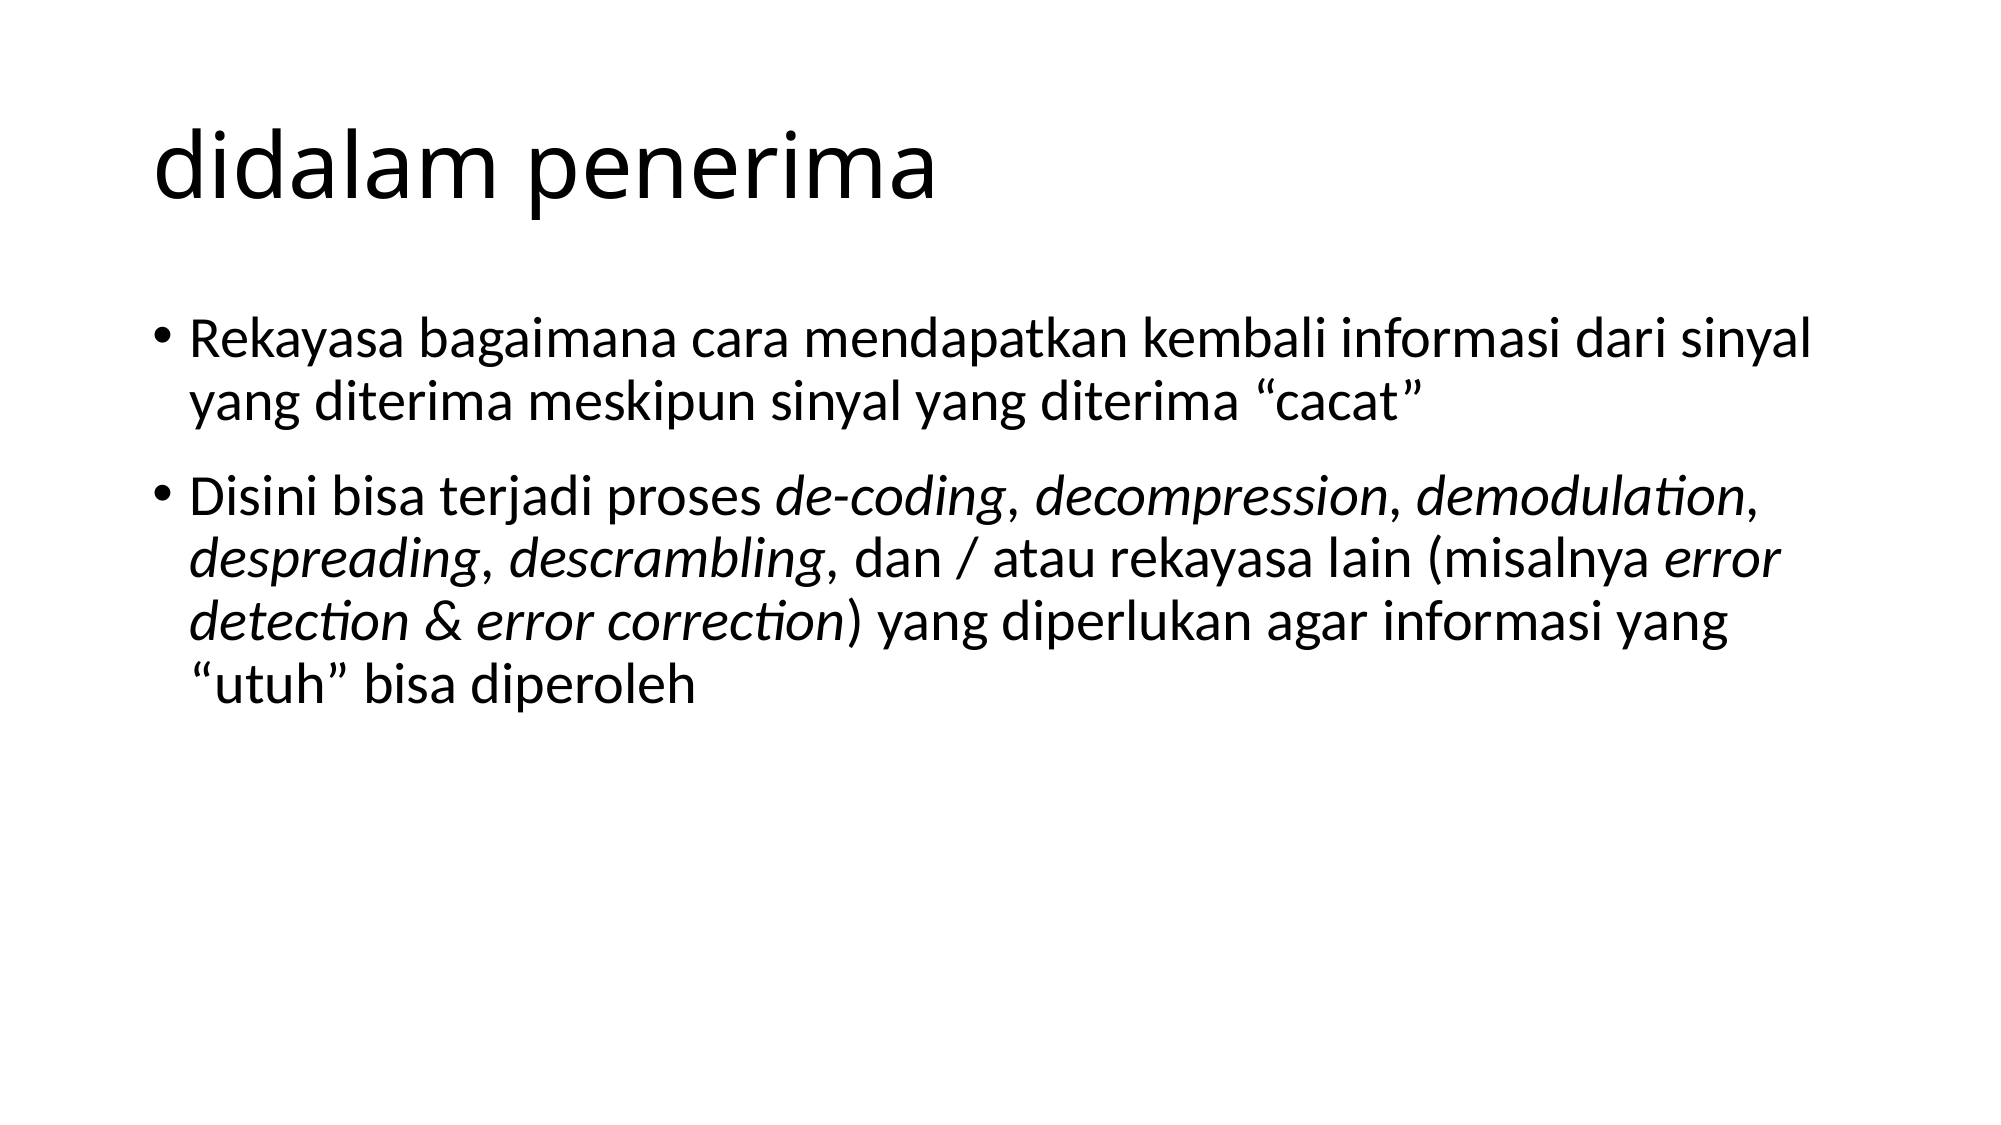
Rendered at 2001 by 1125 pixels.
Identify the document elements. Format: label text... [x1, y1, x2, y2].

title didalam penerima [137, 59, 1863, 278]
list Rekayasa bagaimana cara mendapatkan kembali informasi dari sinyal yang diterima meskipun sinyal yang diterima “cacat” Disini bisa terjadi proses de-coding, decompression, demodulation, despreading, descrambling, dan / atau rekayasa lain (misalnya error detection & error correction) yang diperlukan agar informasi yang “utuh” bisa diperoleh [137, 299, 1863, 1014]
